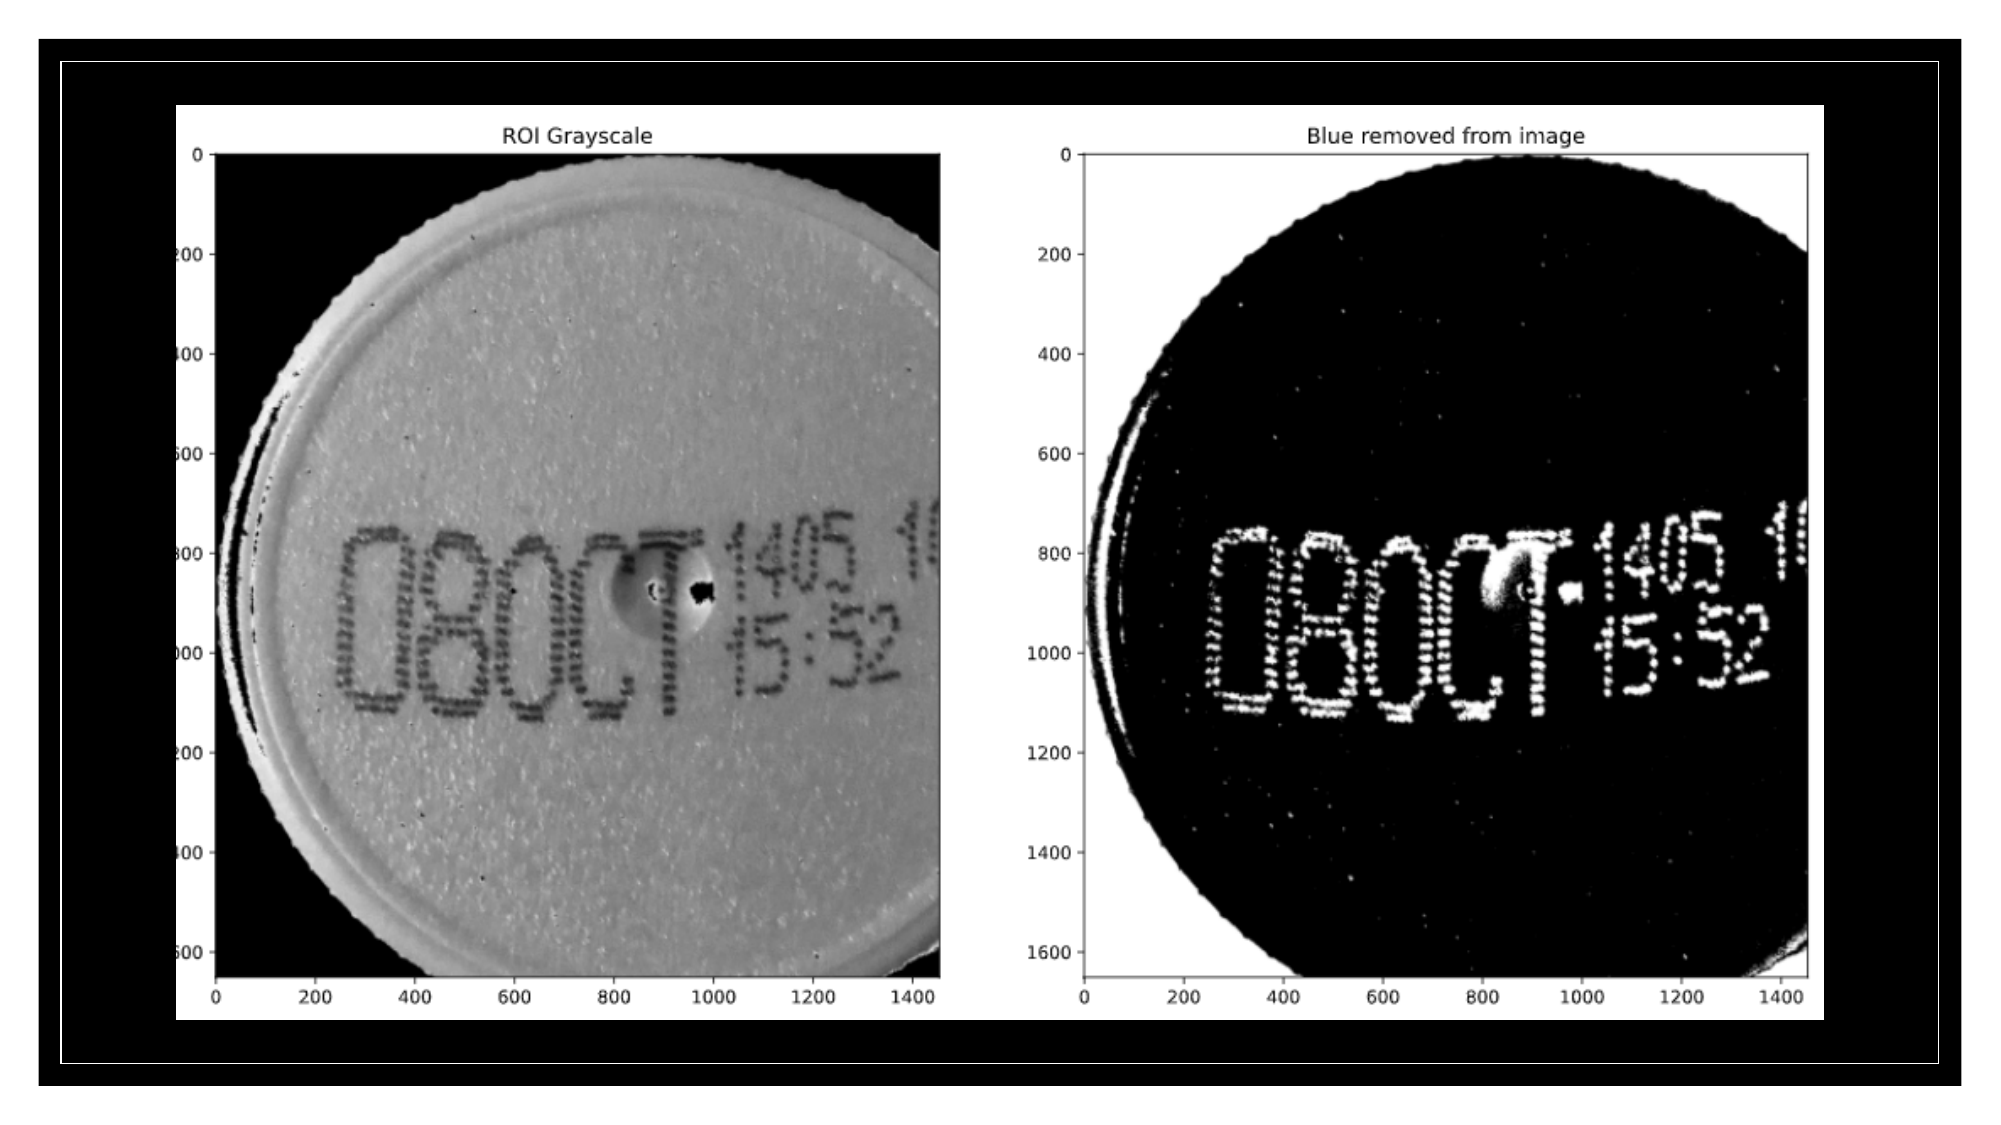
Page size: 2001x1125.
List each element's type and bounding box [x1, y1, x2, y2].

text_box [38, 38, 1962, 1086]
text_box [0, 0, 2000, 1125]
text_box [61, 61, 1939, 1064]
list [176, 105, 1824, 1020]
